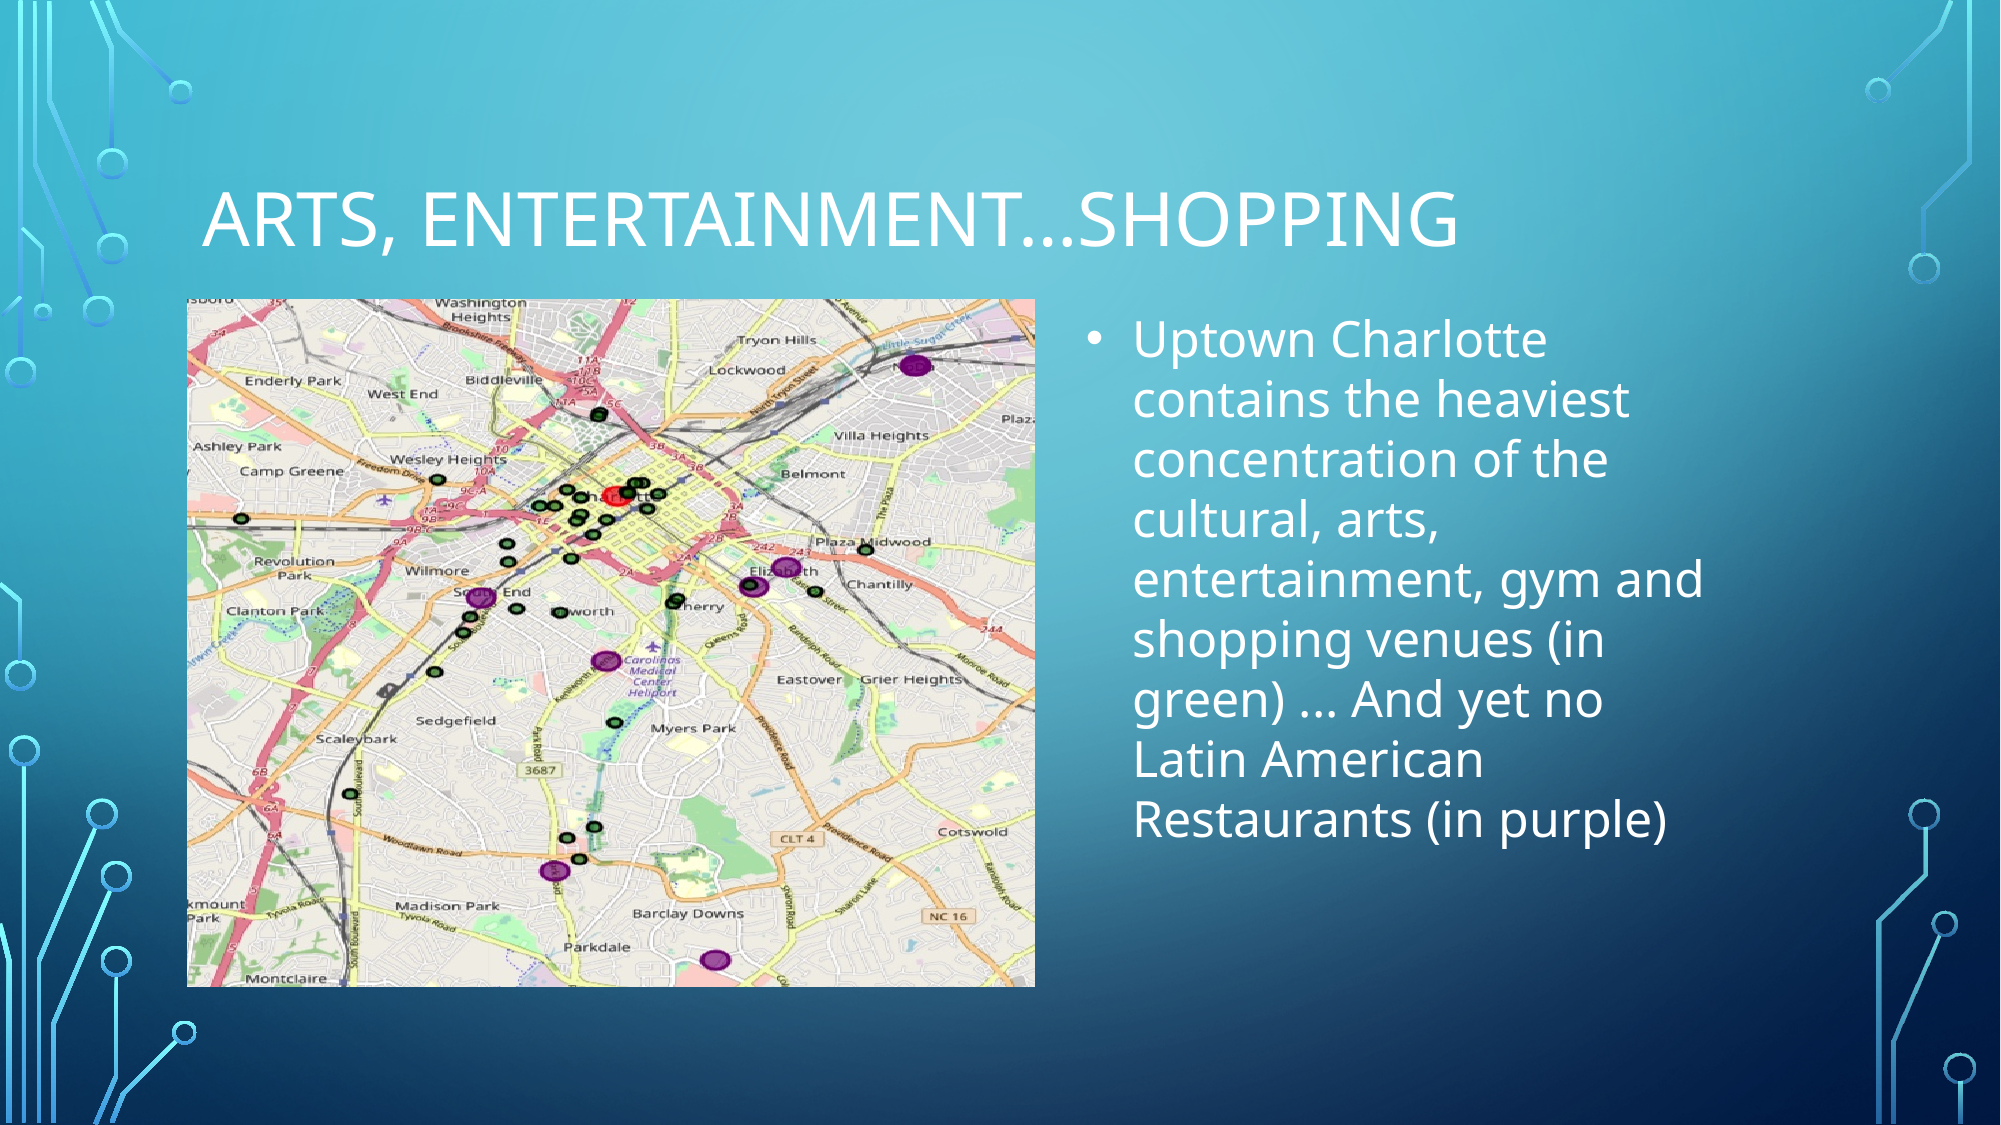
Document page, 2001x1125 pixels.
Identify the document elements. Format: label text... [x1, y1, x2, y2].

text_box Uptown Charlotte contains the heaviest concentration of the cultural, arts, entertainment, gym and shopping venues (in green) ... And yet no Latin American Restaurants (in purple) [1071, 299, 1737, 915]
title Arts, Entertainment…Shopping [187, 101, 1813, 344]
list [186, 299, 1035, 987]
